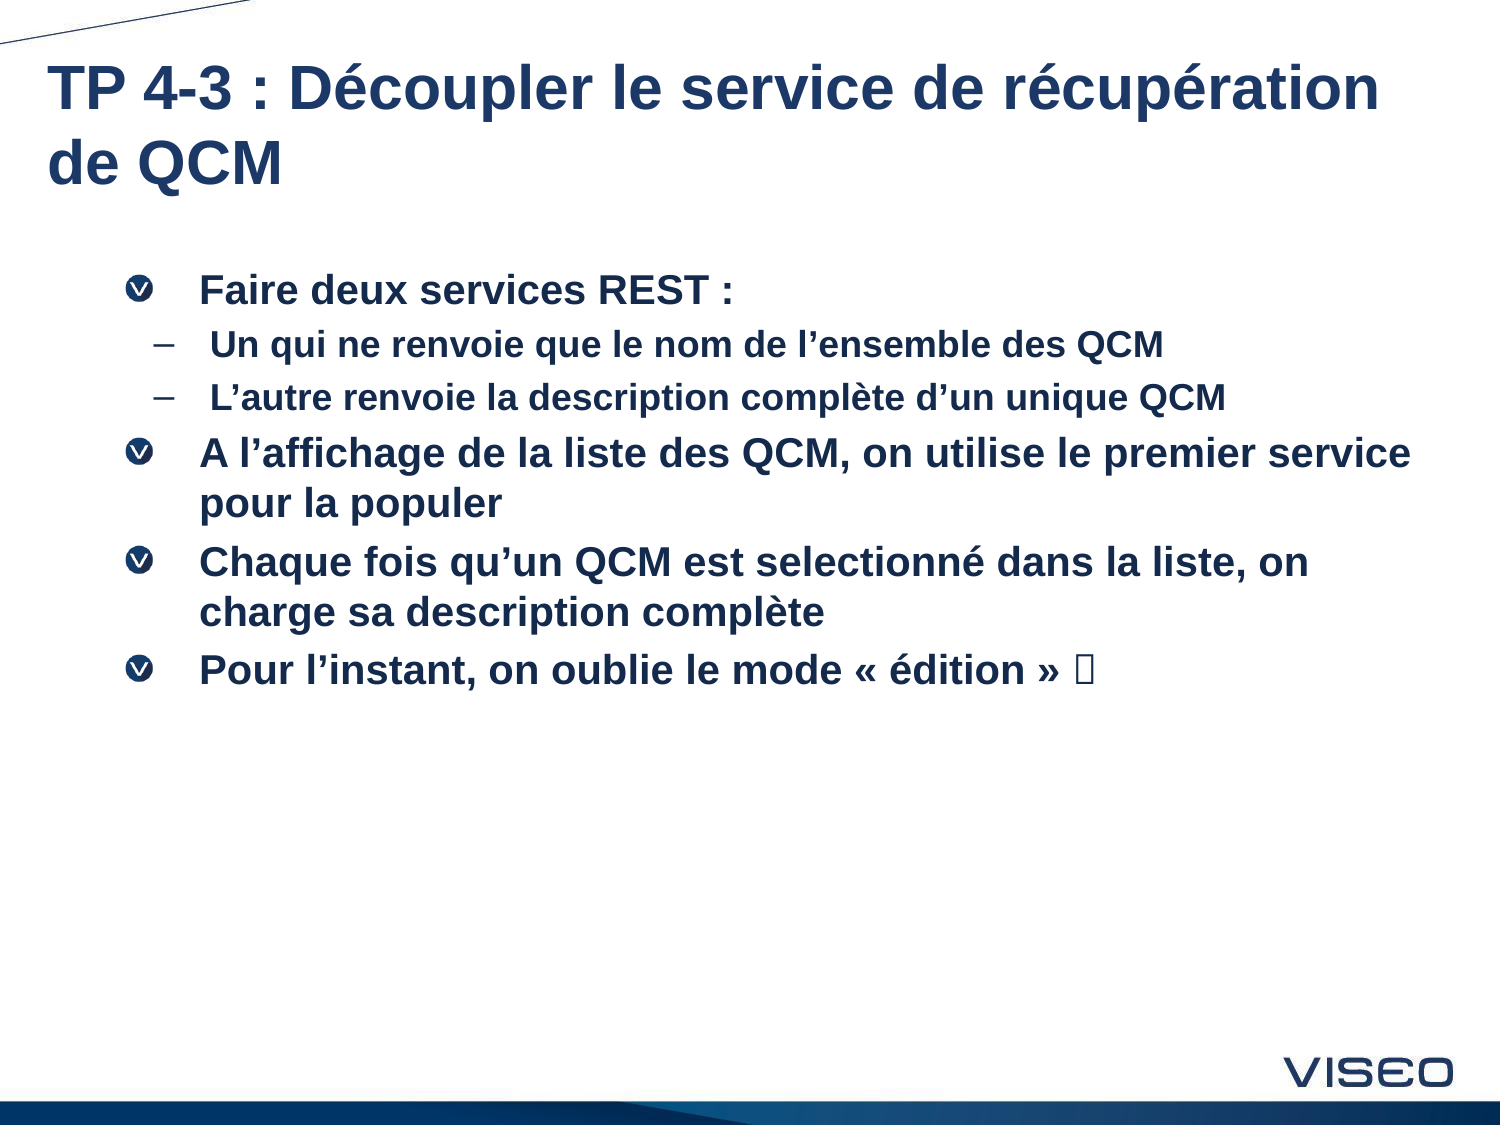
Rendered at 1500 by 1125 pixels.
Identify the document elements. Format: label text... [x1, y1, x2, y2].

text_box Faire deux services REST : Un qui ne renvoie que le nom de l’ensemble des QCM L’autre renvoie la description complète d’un unique QCM A l’affichage de la liste des QCM, on utilise le premier service pour la populer Chaque fois qu’un QCM est selectionné dans la liste, on charge sa description complète Pour l’instant, on oublie le mode « édition »  [124, 262, 1453, 1007]
title TP 4-3 : Découpler le service de récupération de QCM [47, 47, 1453, 188]
picture [0, 0, 1500, 1125]
